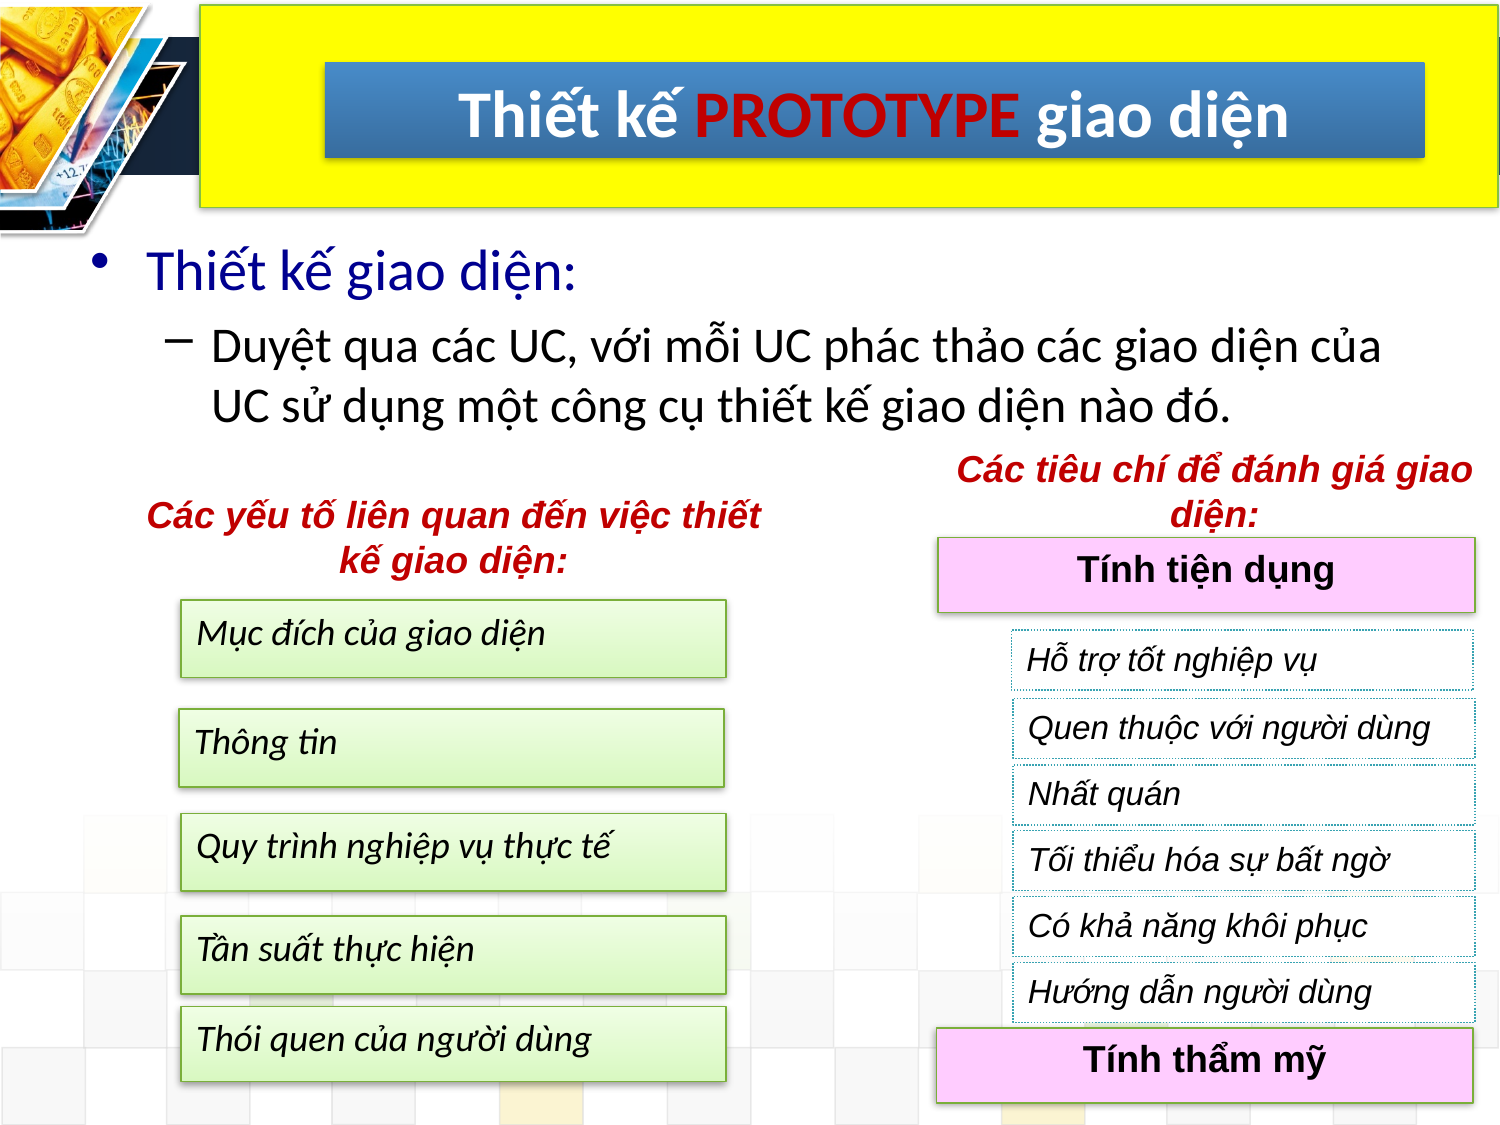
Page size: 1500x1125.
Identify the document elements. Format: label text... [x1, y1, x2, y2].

text_box Các tiêu chí để đánh giá giao diện: [936, 437, 1494, 543]
picture [0, 0, 190, 243]
text_box Tính tiện dụng [937, 543, 1476, 613]
text_box Thông tin [178, 708, 725, 788]
text_box Tối thiểu hóa sự bất ngờ [1012, 830, 1475, 891]
text_box Nhất quán [1012, 765, 1475, 826]
text_box Các yếu tố liên quan đến việc thiết kế giao diện: [125, 483, 783, 588]
text_box Tính thẩm mỹ [936, 1027, 1474, 1104]
list Thiết kế giao diện: Duyệt qua các UC, với mỗi UC phác thảo các giao diện của UC sử dụng một công cụ thiết kế giao diện nào đó. [75, 224, 1425, 1038]
text_box Thiết kế PROTOTYPE giao diện [324, 62, 1425, 158]
text_box Có khả năng khôi phục [1012, 896, 1475, 957]
text_box Tần suất thực hiện [180, 915, 727, 995]
title Thiết kế sơ đồ lớp – [199, 4, 1499, 208]
text_box Quen thuộc với người dùng [1012, 698, 1475, 759]
text_box Hướng dẫn người dùng [1012, 962, 1475, 1023]
text_box Hỗ trợ tốt nghiệp vụ [1011, 630, 1474, 691]
text_box Mục đích của giao diện [180, 599, 727, 678]
text_box Quy trình nghiệp vụ thực tế [180, 813, 727, 892]
text_box Thói quen của người dùng [180, 1006, 727, 1082]
